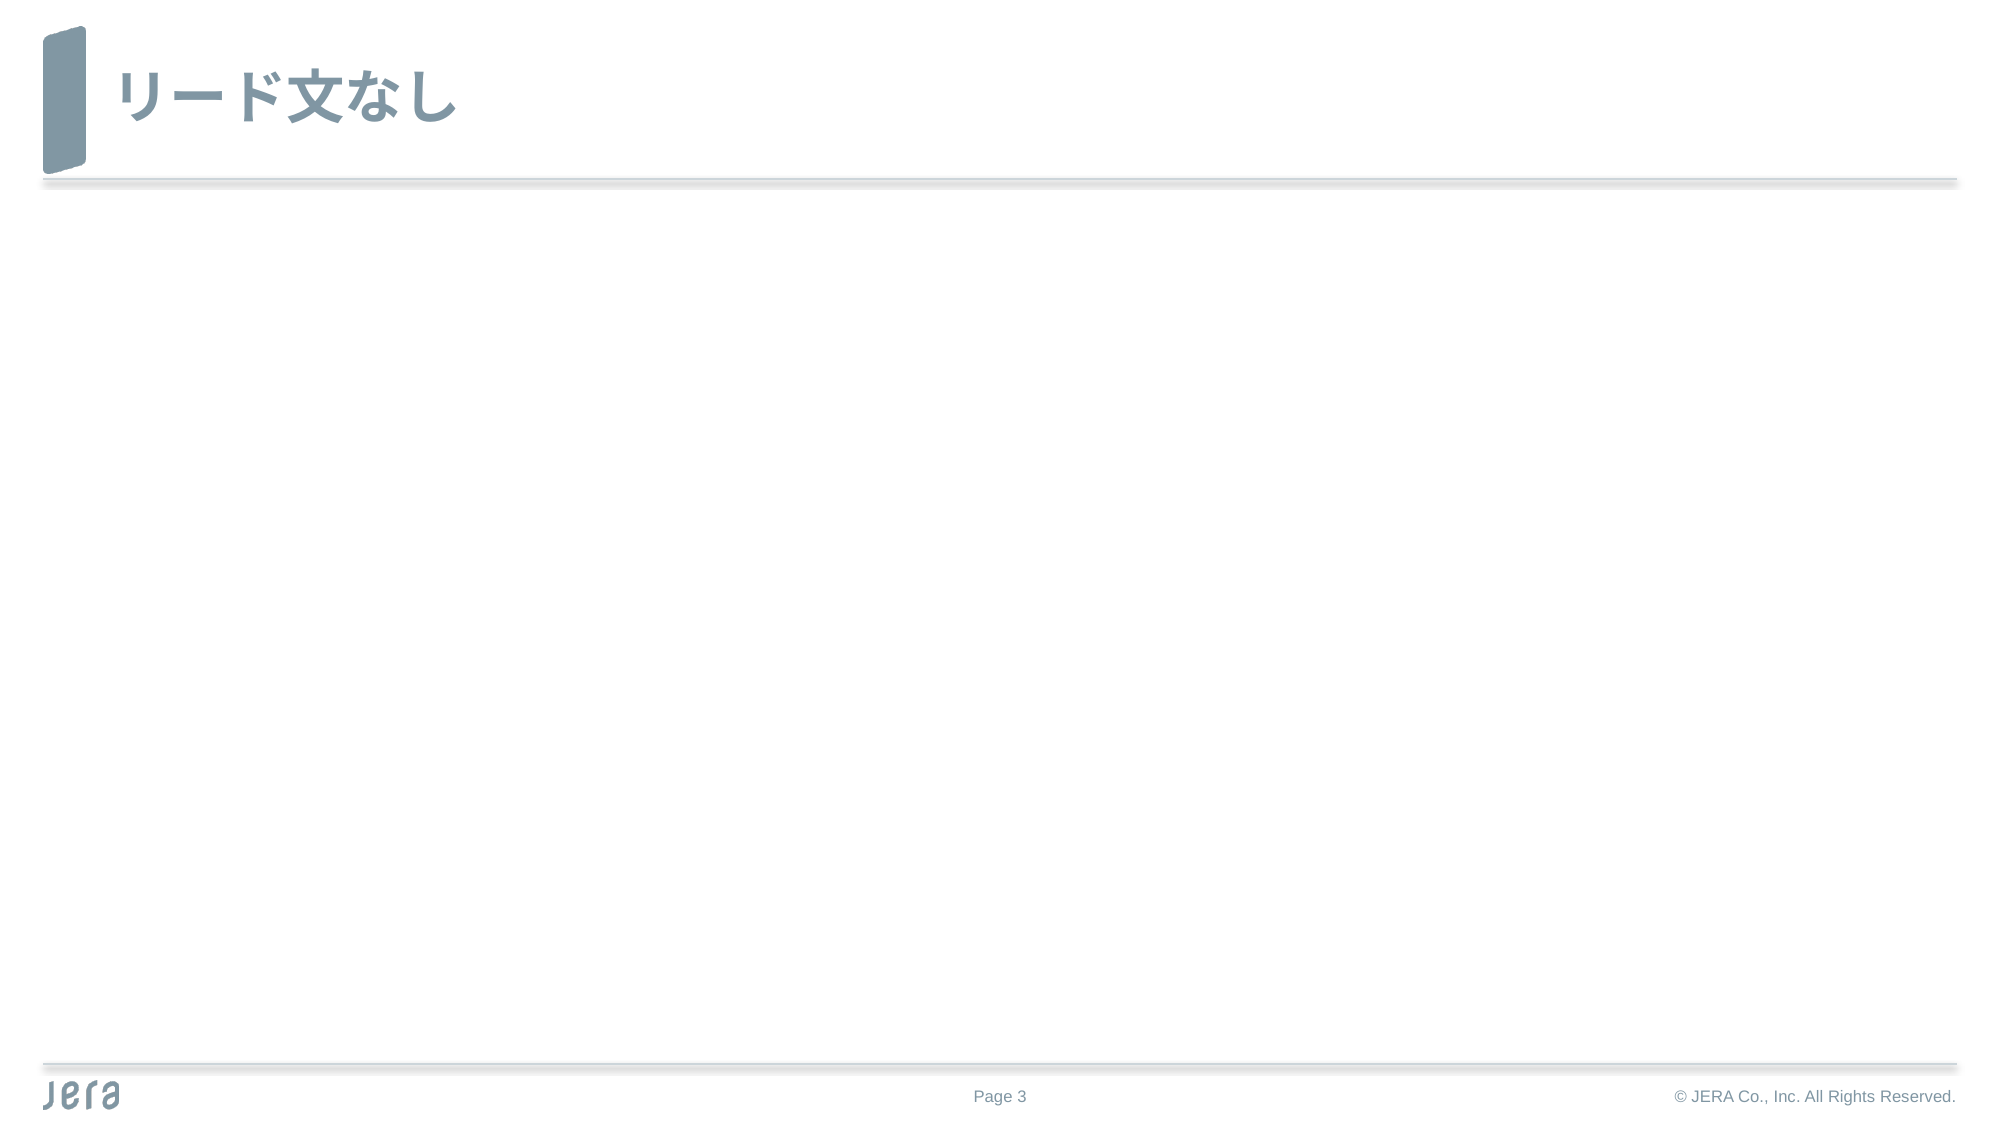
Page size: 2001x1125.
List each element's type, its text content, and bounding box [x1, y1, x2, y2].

picture [43, 26, 86, 174]
title リード文なし [111, 35, 1957, 154]
picture [43, 1080, 119, 1110]
